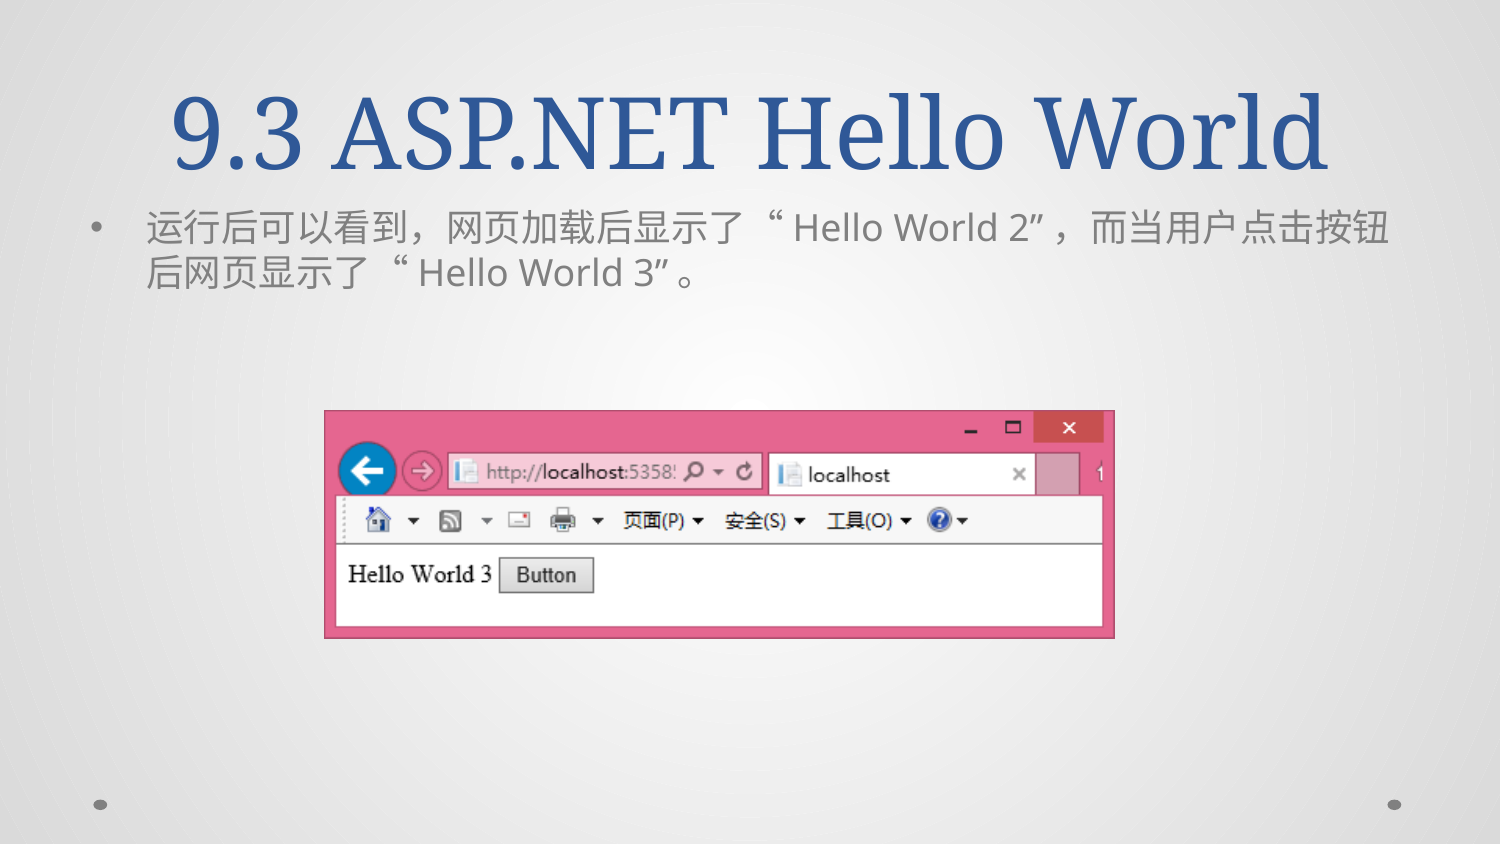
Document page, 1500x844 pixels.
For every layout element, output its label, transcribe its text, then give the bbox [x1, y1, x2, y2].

title 9.3 ASP.NET Hello World [75, 0, 1425, 196]
list 运行后可以看到，网页加载后显示了“Hello World 2”，而当用户点击按钮后网页显示了“Hello World 3”。 [75, 196, 1425, 754]
picture [323, 409, 1115, 639]
